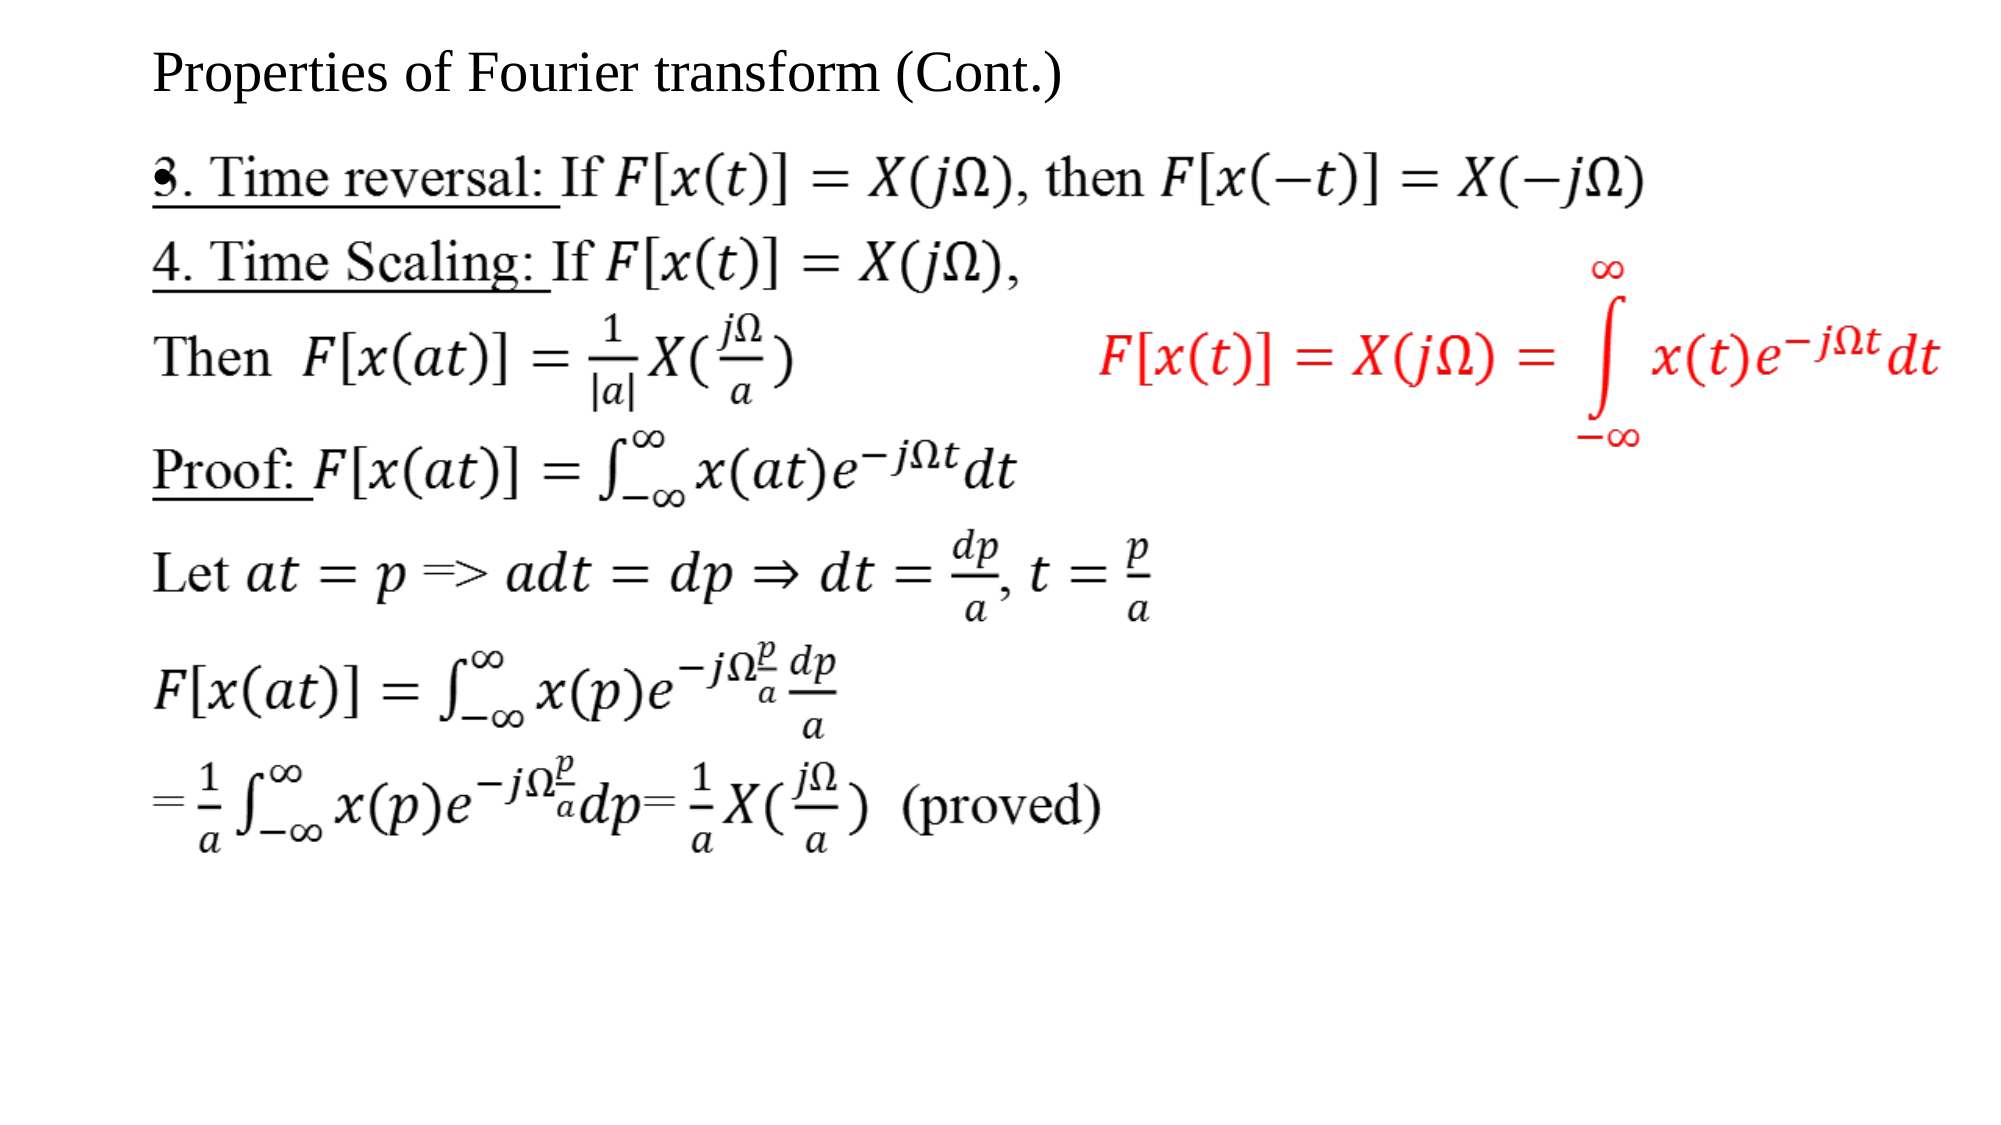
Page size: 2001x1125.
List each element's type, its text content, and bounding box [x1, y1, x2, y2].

title Properties of Fourier transform (Cont.) [137, 33, 1863, 112]
list [137, 140, 1863, 1014]
text_box [1040, 246, 2000, 469]
